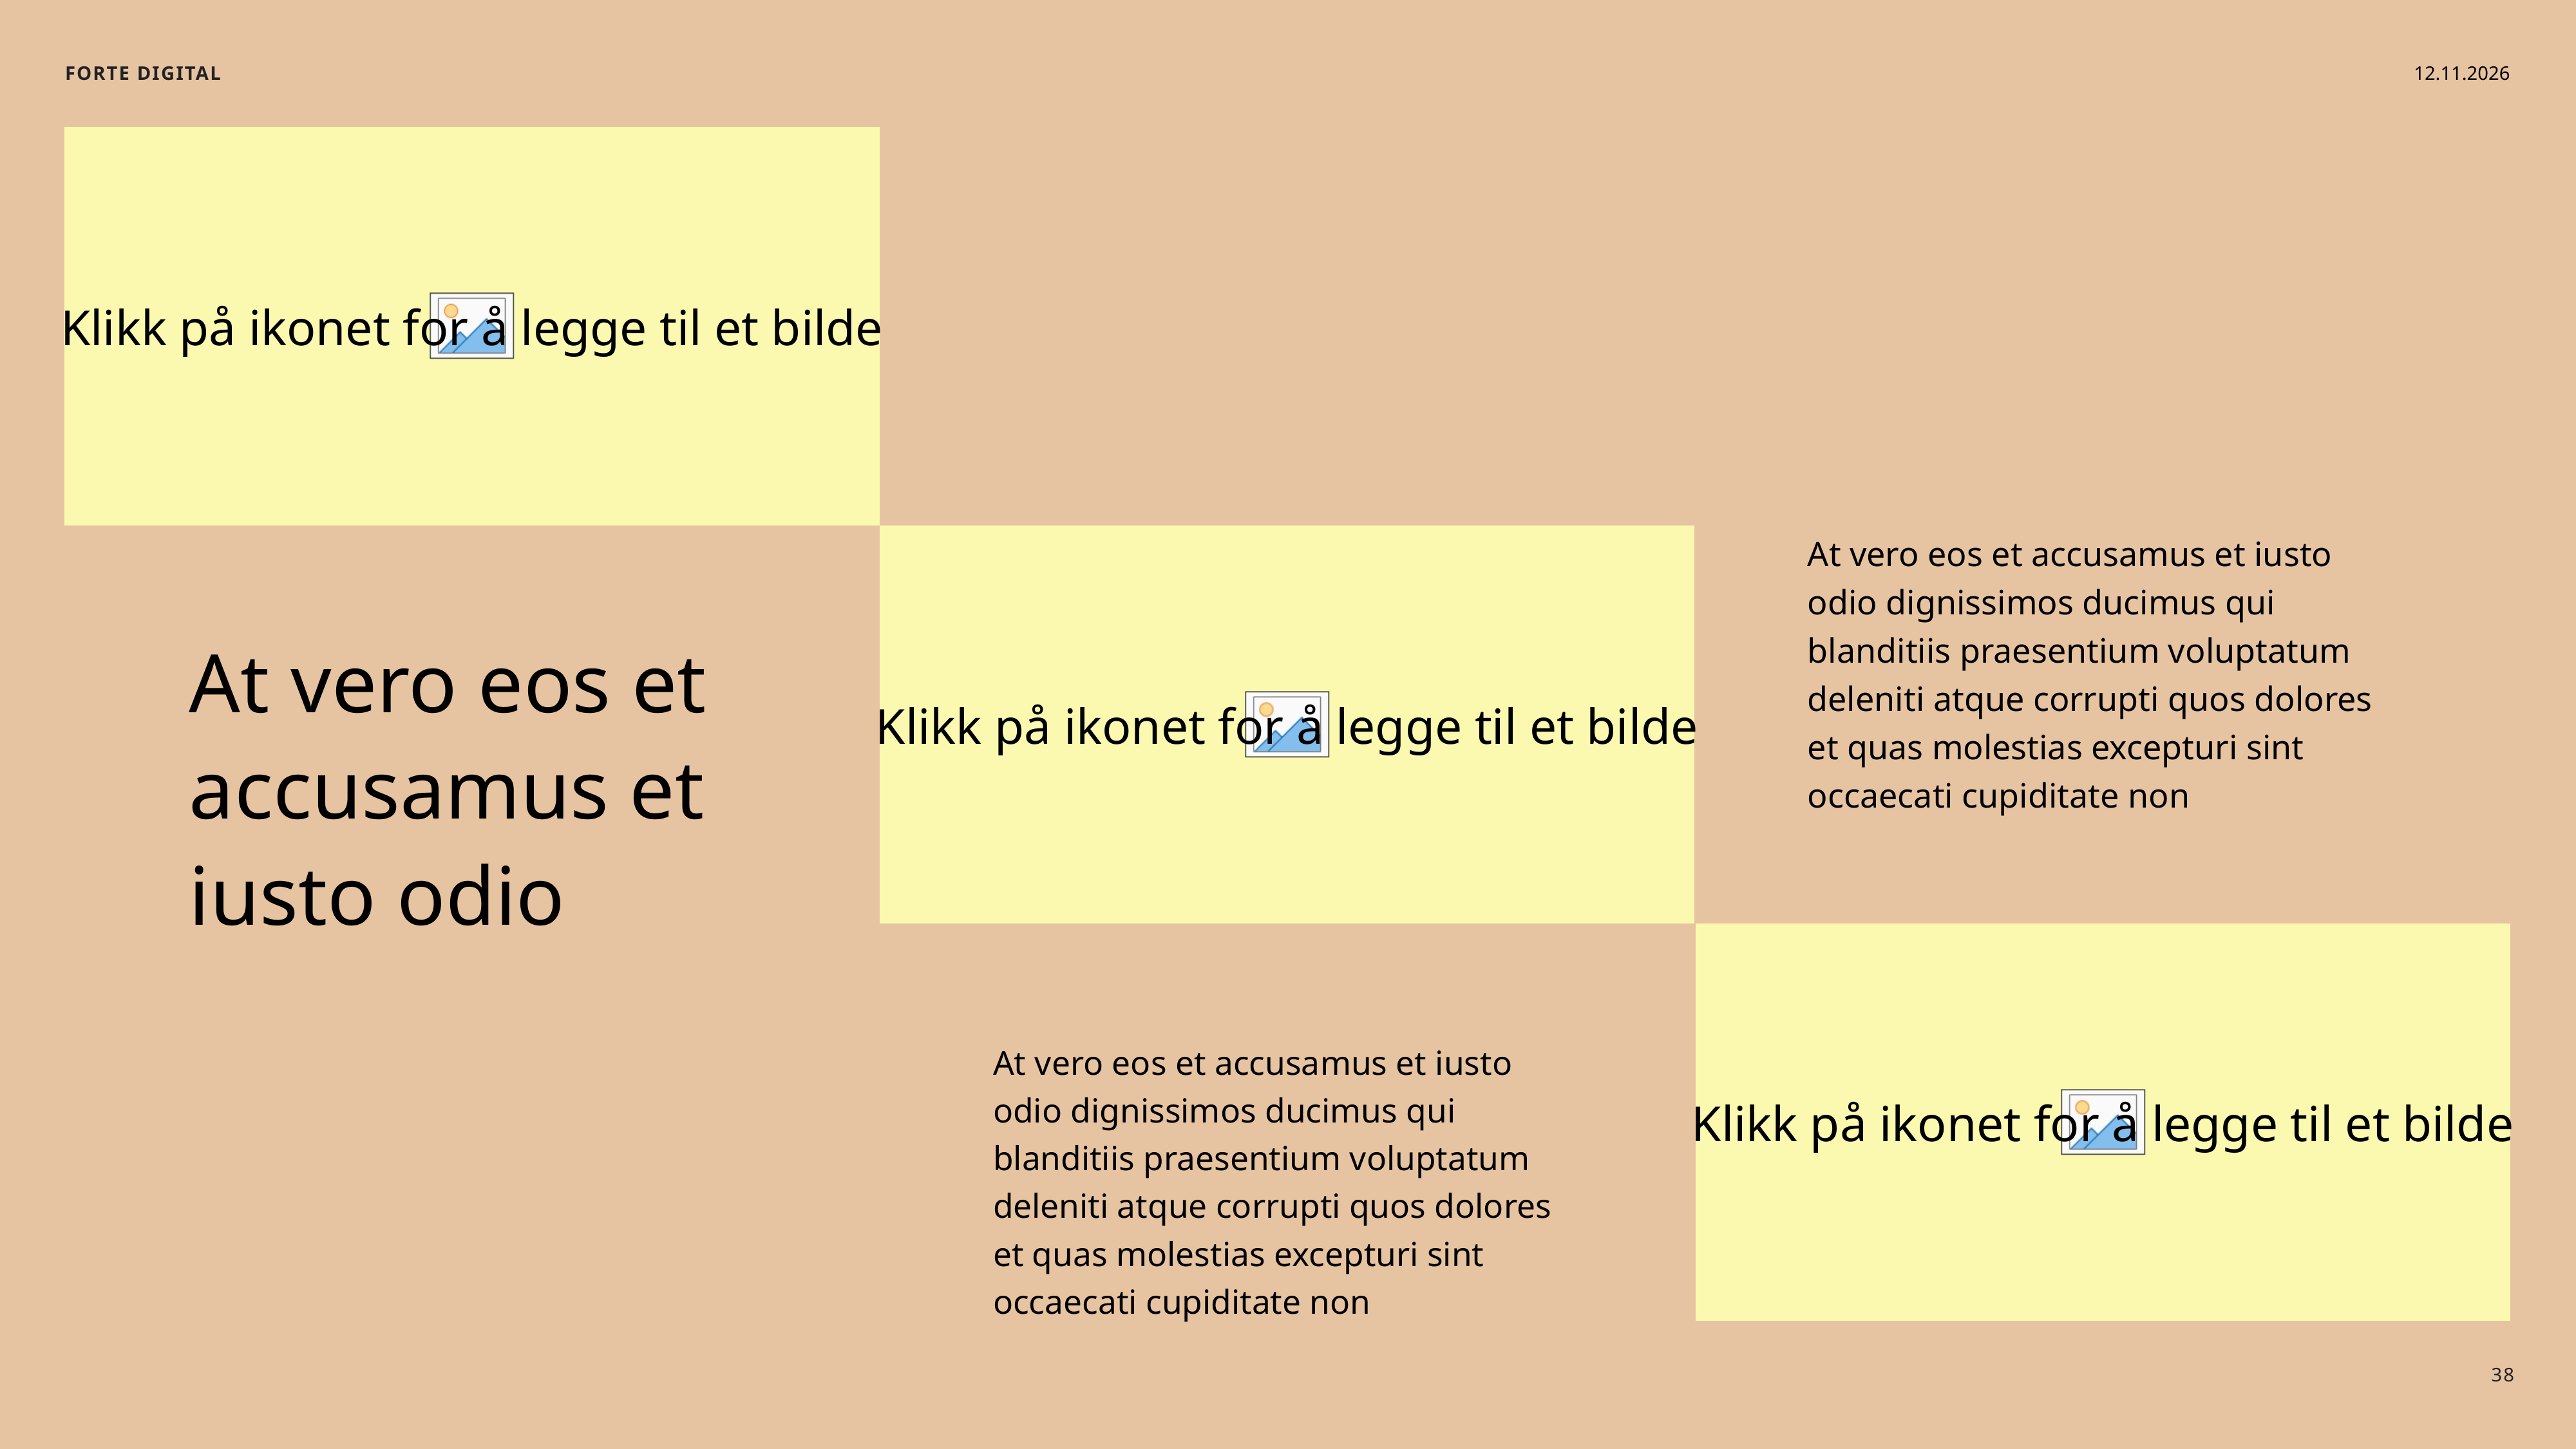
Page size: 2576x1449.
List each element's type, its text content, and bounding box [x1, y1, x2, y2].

list At vero eos et accusamus et iusto odio dignissimos ducimus qui blanditiis praesentium voluptatum deleniti atque corrupti quos dolores et quas molestias excepturi sint occaecati cupiditate non [1807, 524, 2398, 813]
slide_number 38 [2488, 1367, 2515, 1389]
picture [1696, 923, 2511, 1321]
picture [64, 126, 1695, 924]
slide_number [2180, 61, 2510, 83]
list At vero eos et accusamus et iusto odio dignissimos ducimus qui blanditiis praesentium voluptatum deleniti atque corrupti quos dolores et quas molestias excepturi sint occaecati cupiditate non [992, 1034, 1584, 1323]
list At vero eos et accusamus et iusto odio [189, 622, 817, 1311]
